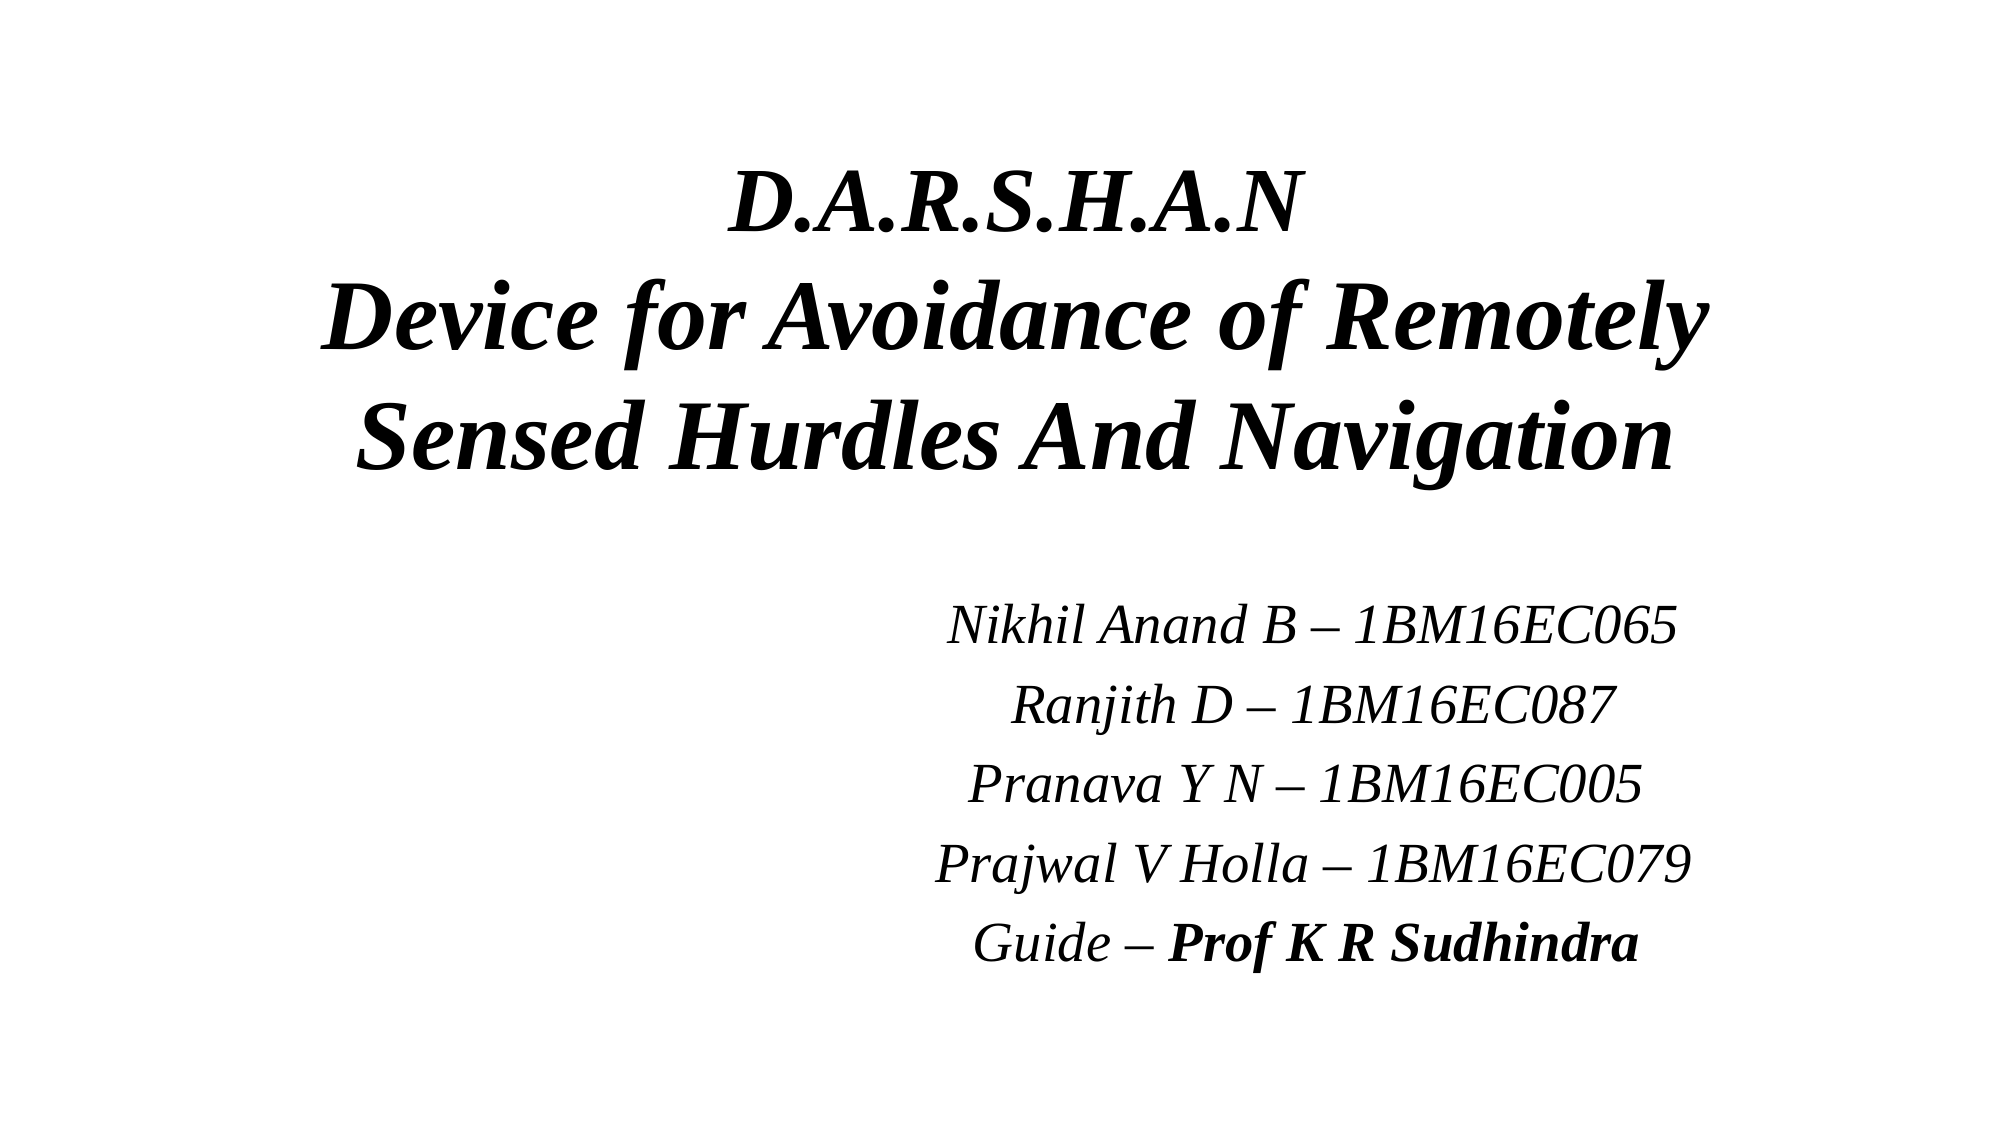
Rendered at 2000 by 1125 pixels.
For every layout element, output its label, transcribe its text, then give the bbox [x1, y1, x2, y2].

title D.A.R.S.H.A.N Device for Avoidance of Remotely Sensed Hurdles And Navigation [223, 100, 1810, 530]
subtitle Nikhil Anand B – 1BM16EC065 Ranjith D – 1BM16EC087 Pranava Y N – 1BM16EC005 Prajwal V Holla – 1BM16EC079 Guide – Prof K R Sudhindra [740, 579, 1887, 985]
